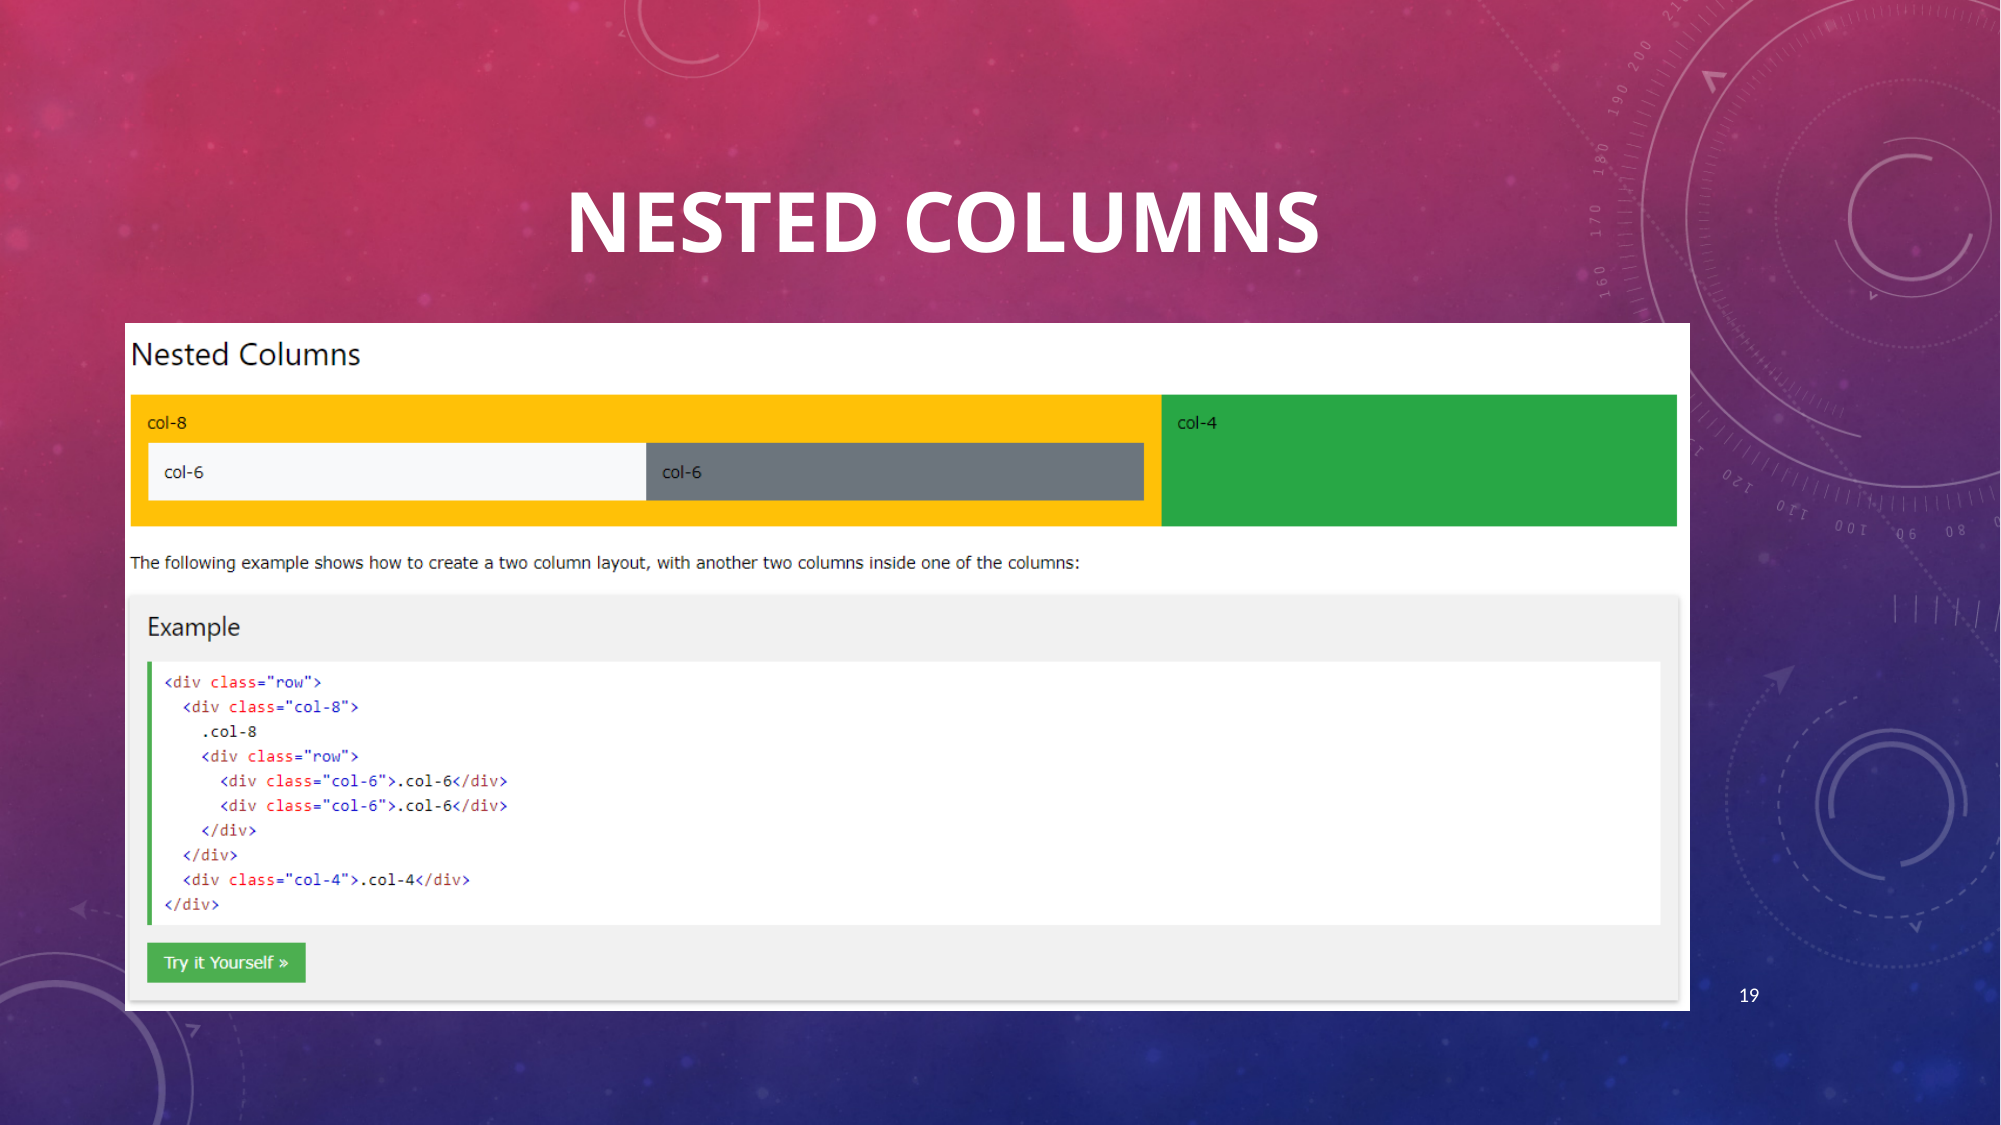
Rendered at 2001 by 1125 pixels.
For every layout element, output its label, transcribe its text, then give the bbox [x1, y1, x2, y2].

picture [0, 0, 2001, 1125]
slide_number 19 [1684, 963, 1775, 1025]
title Nested Columns [112, 99, 1775, 339]
